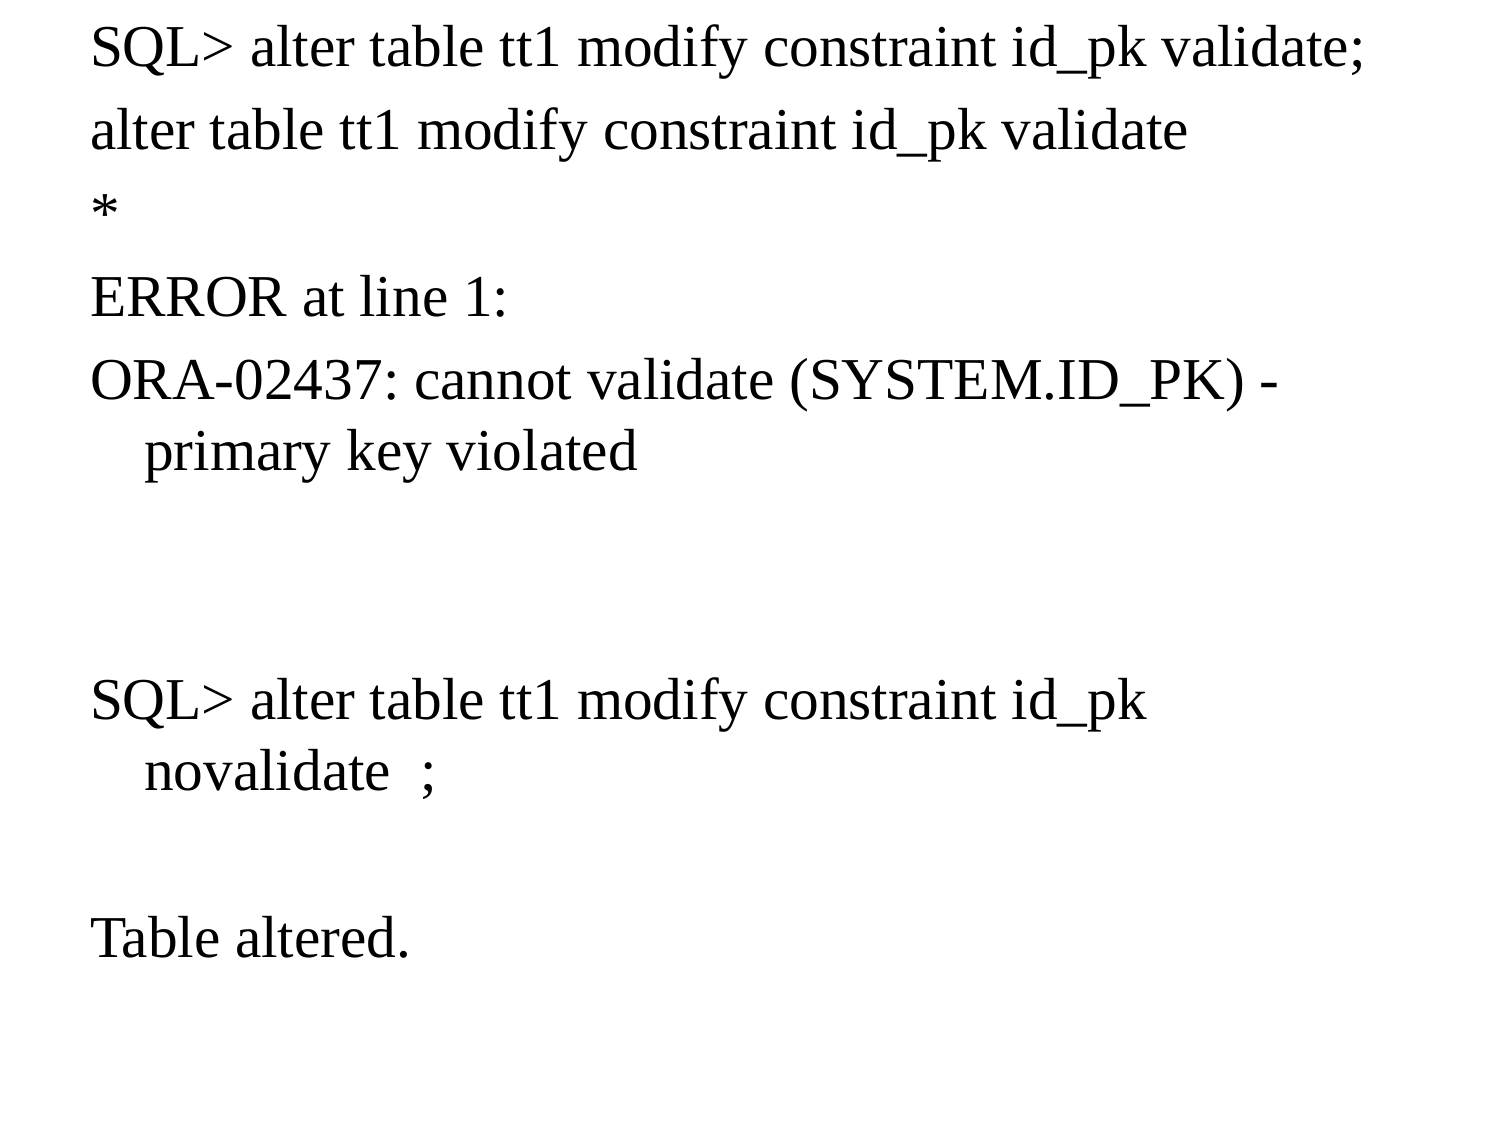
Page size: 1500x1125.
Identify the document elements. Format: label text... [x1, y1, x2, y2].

list SQL> alter table tt1 modify constraint id_pk validate; alter table tt1 modify constraint id_pk validate * ERROR at line 1: ORA-02437: cannot validate (SYSTEM.ID_PK) - primary key violated SQL> alter table tt1 modify constraint id_pk novalidate ; Table altered. [75, 0, 1425, 986]
